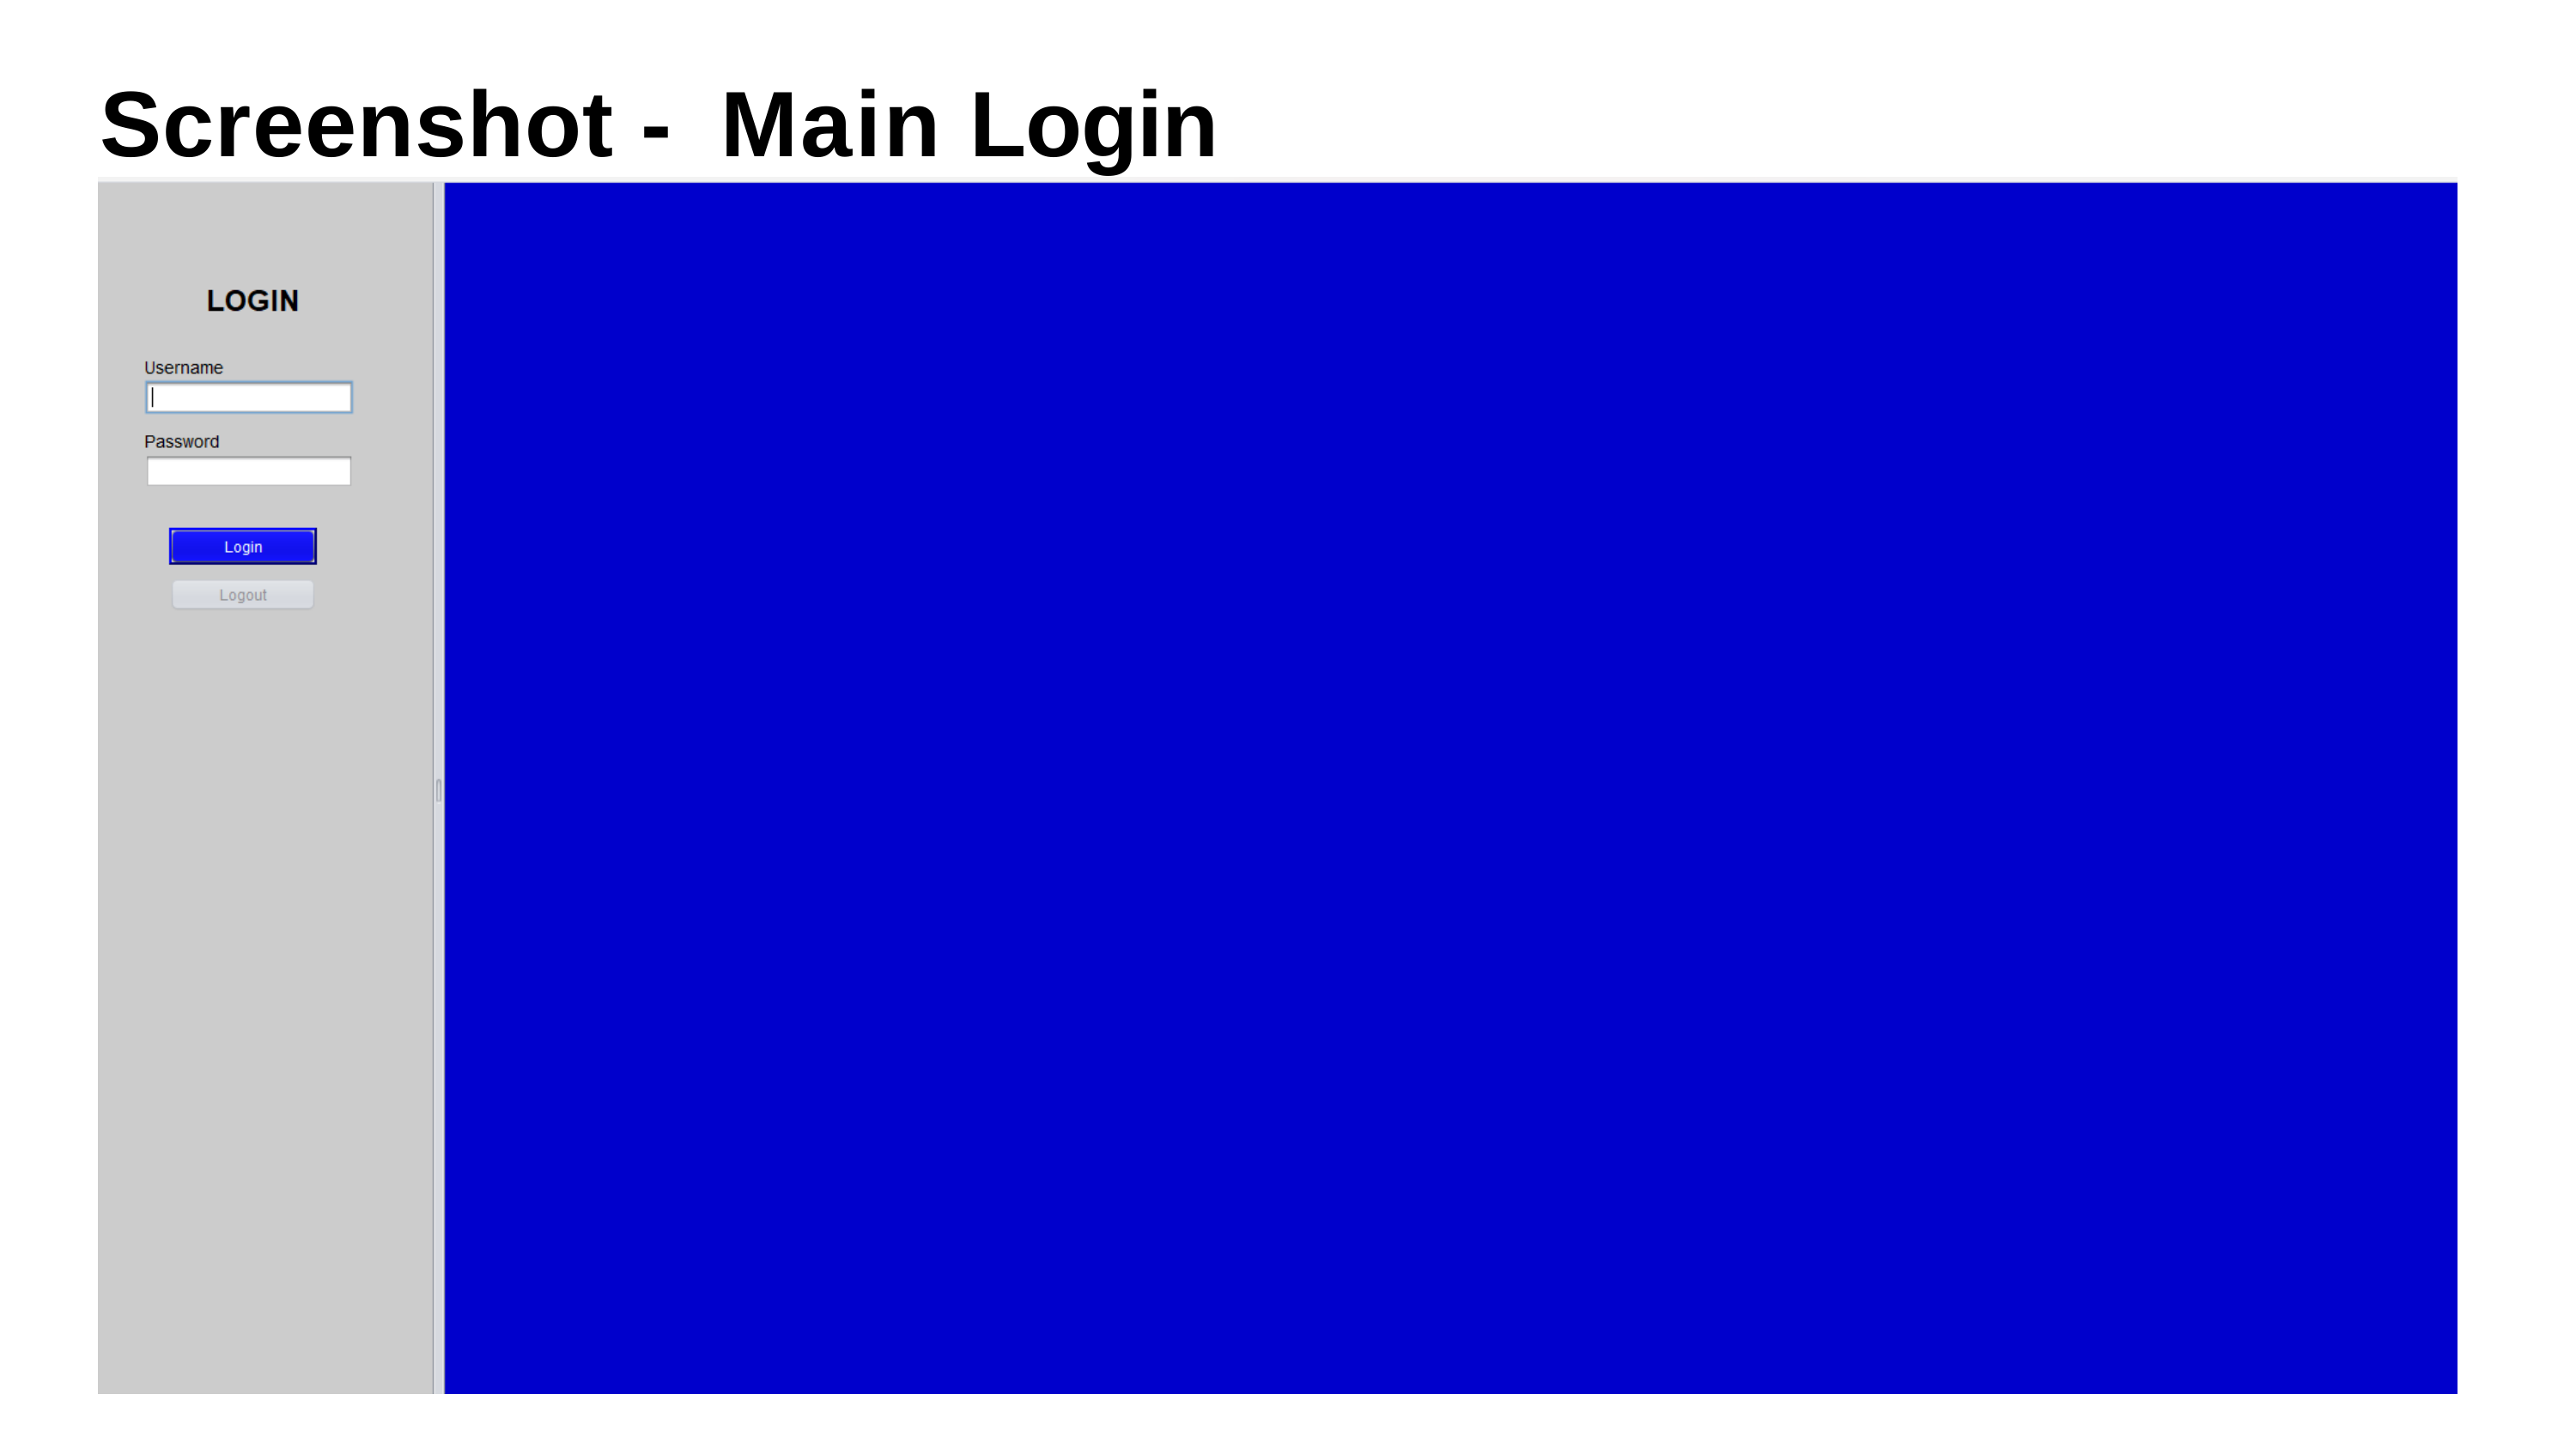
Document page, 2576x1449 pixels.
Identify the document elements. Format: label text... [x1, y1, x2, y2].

picture [97, 177, 2458, 1394]
title Screenshot - Main Login page [98, 62, 1458, 175]
